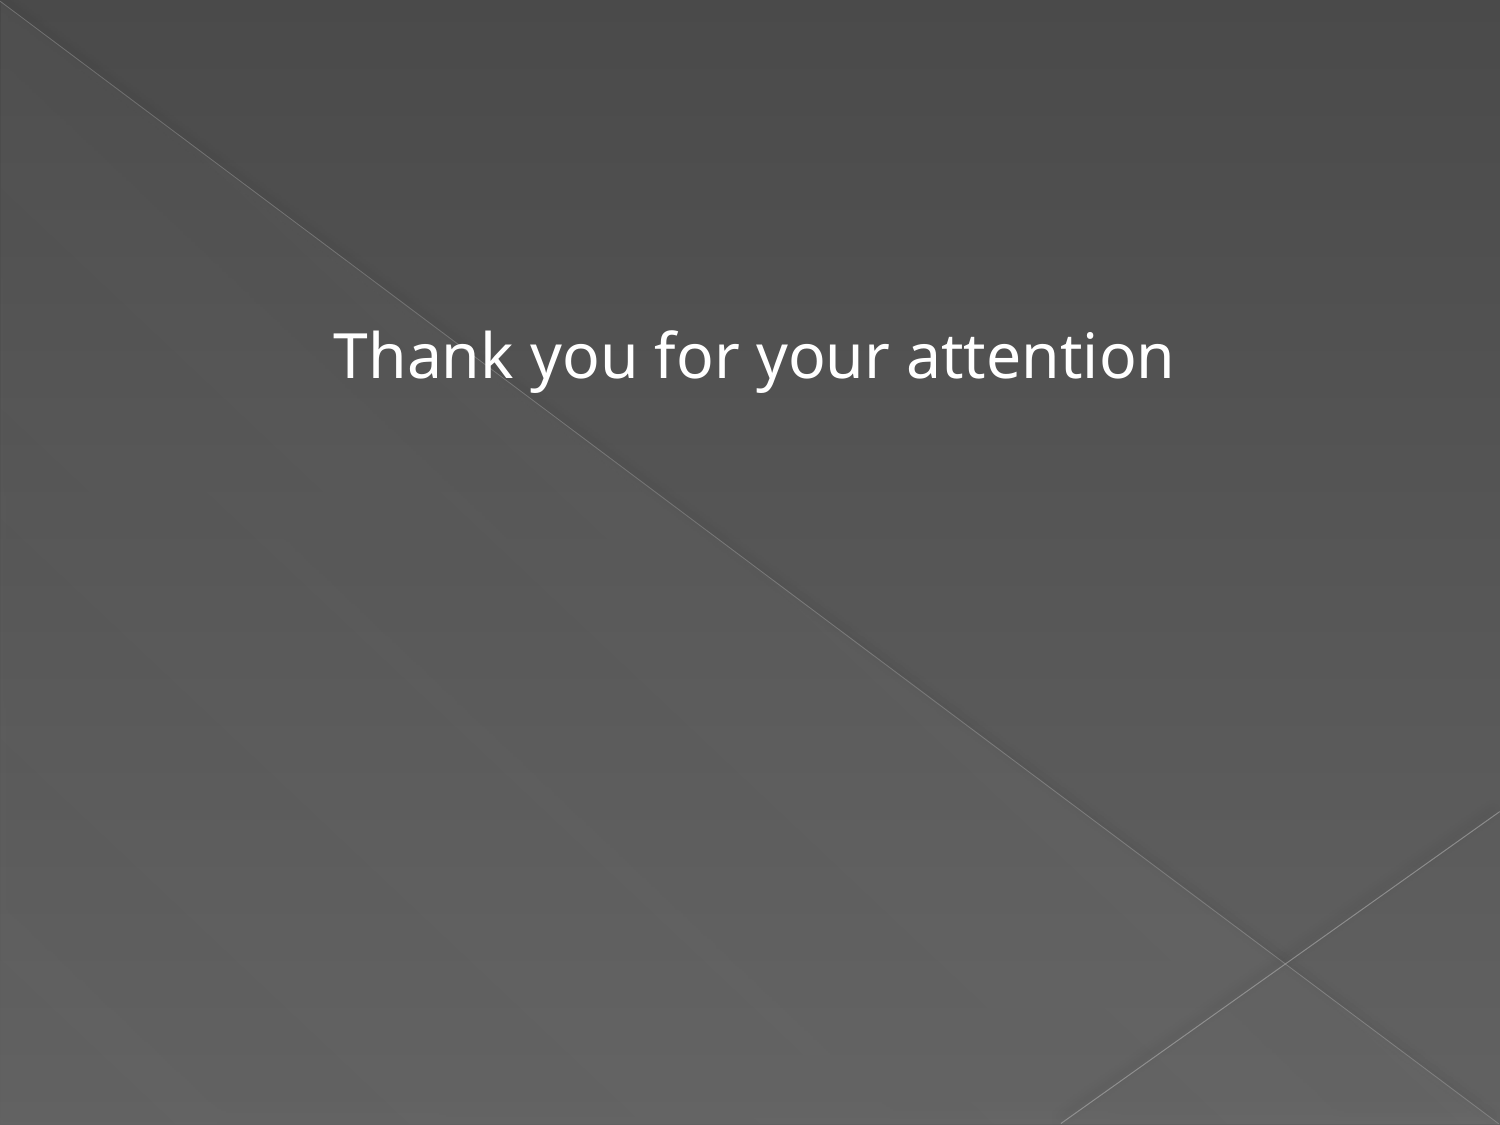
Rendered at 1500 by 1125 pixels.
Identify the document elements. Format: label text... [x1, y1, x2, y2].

list Thank you for your attention [75, 308, 1425, 1059]
